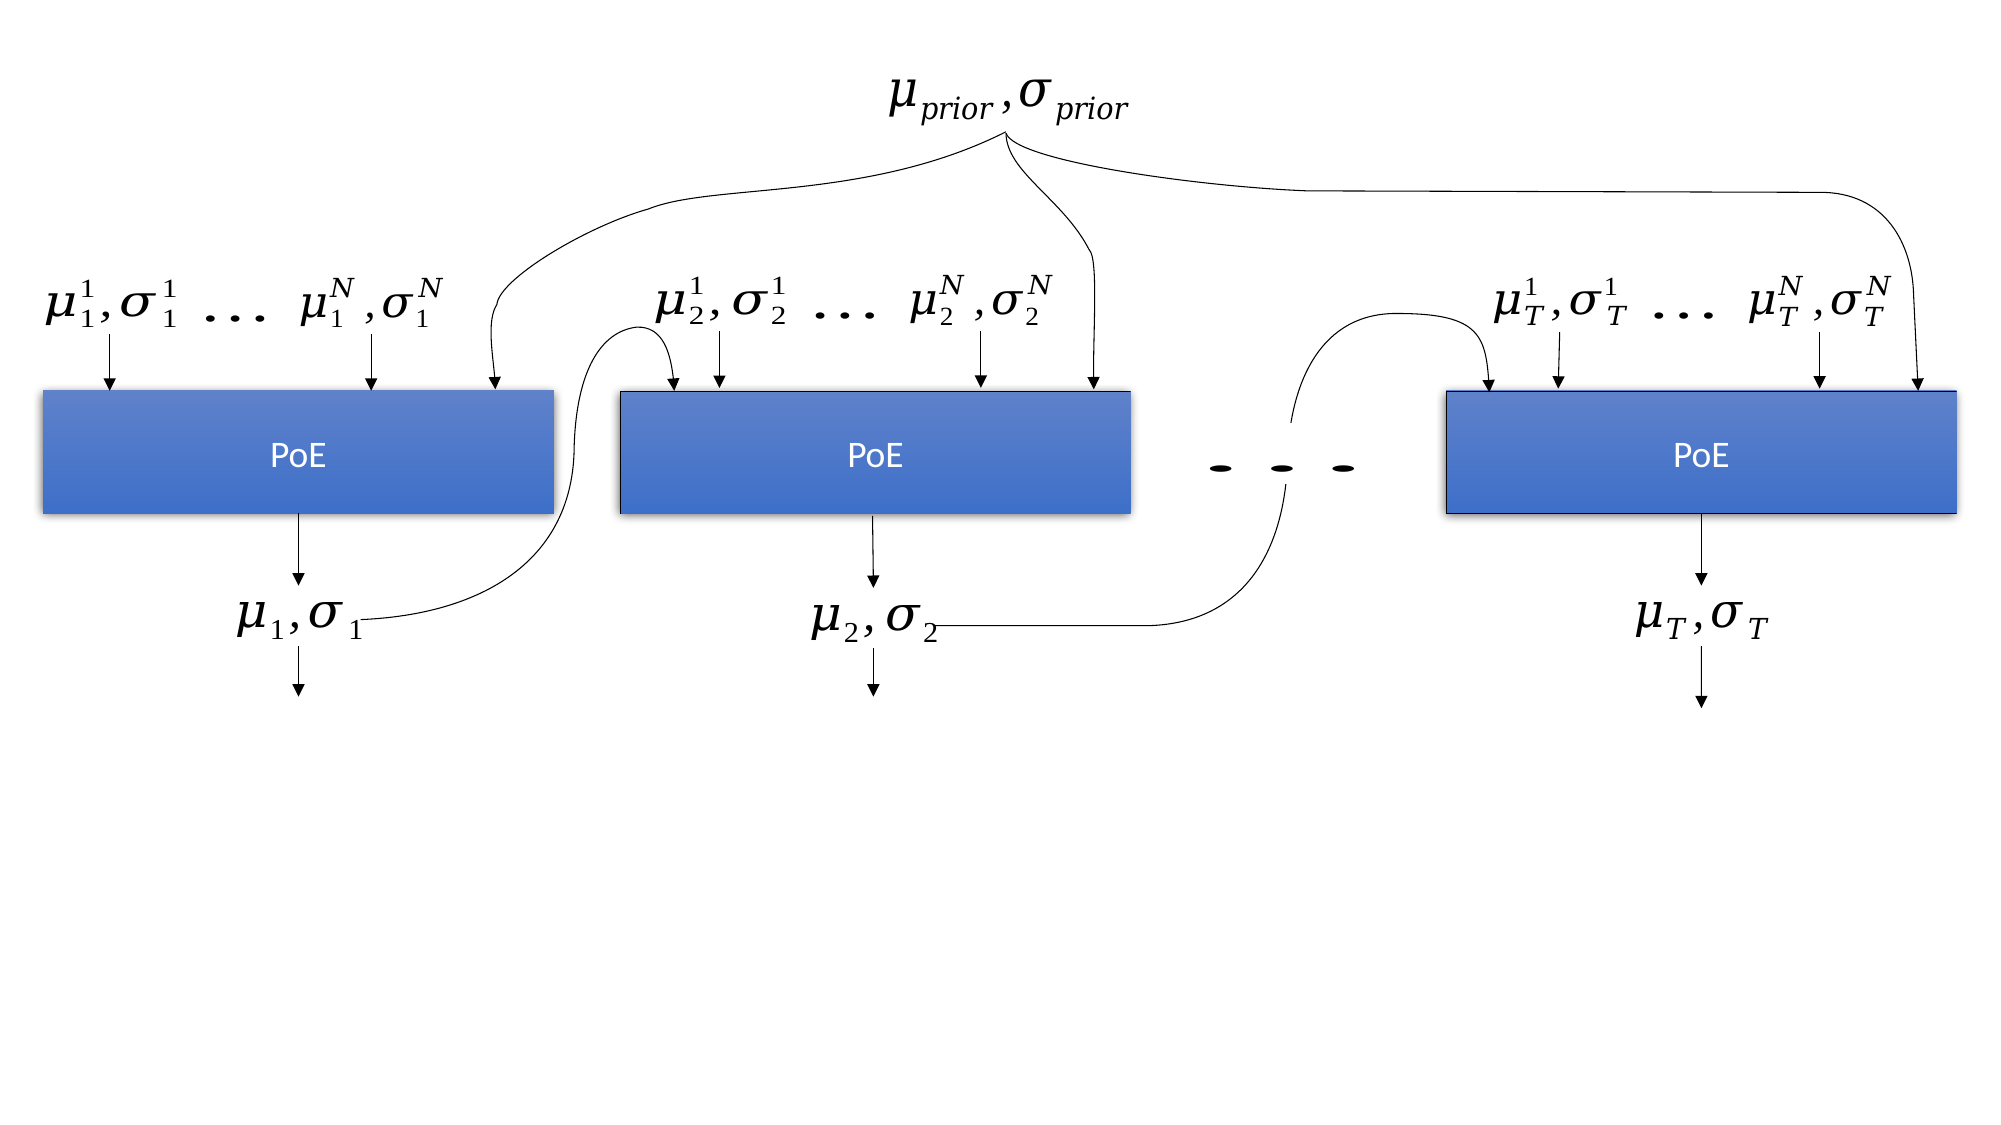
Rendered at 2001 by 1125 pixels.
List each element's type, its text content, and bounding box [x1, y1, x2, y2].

text_box [488, 131, 1007, 390]
text_box [1290, 312, 1495, 443]
text_box PoE [43, 390, 554, 514]
text_box [1005, 135, 1100, 390]
text_box [1005, 133, 1924, 391]
text_box [933, 484, 1287, 627]
text_box PoE [620, 391, 1131, 514]
text_box [360, 326, 680, 621]
text_box PoE [1446, 390, 1957, 514]
